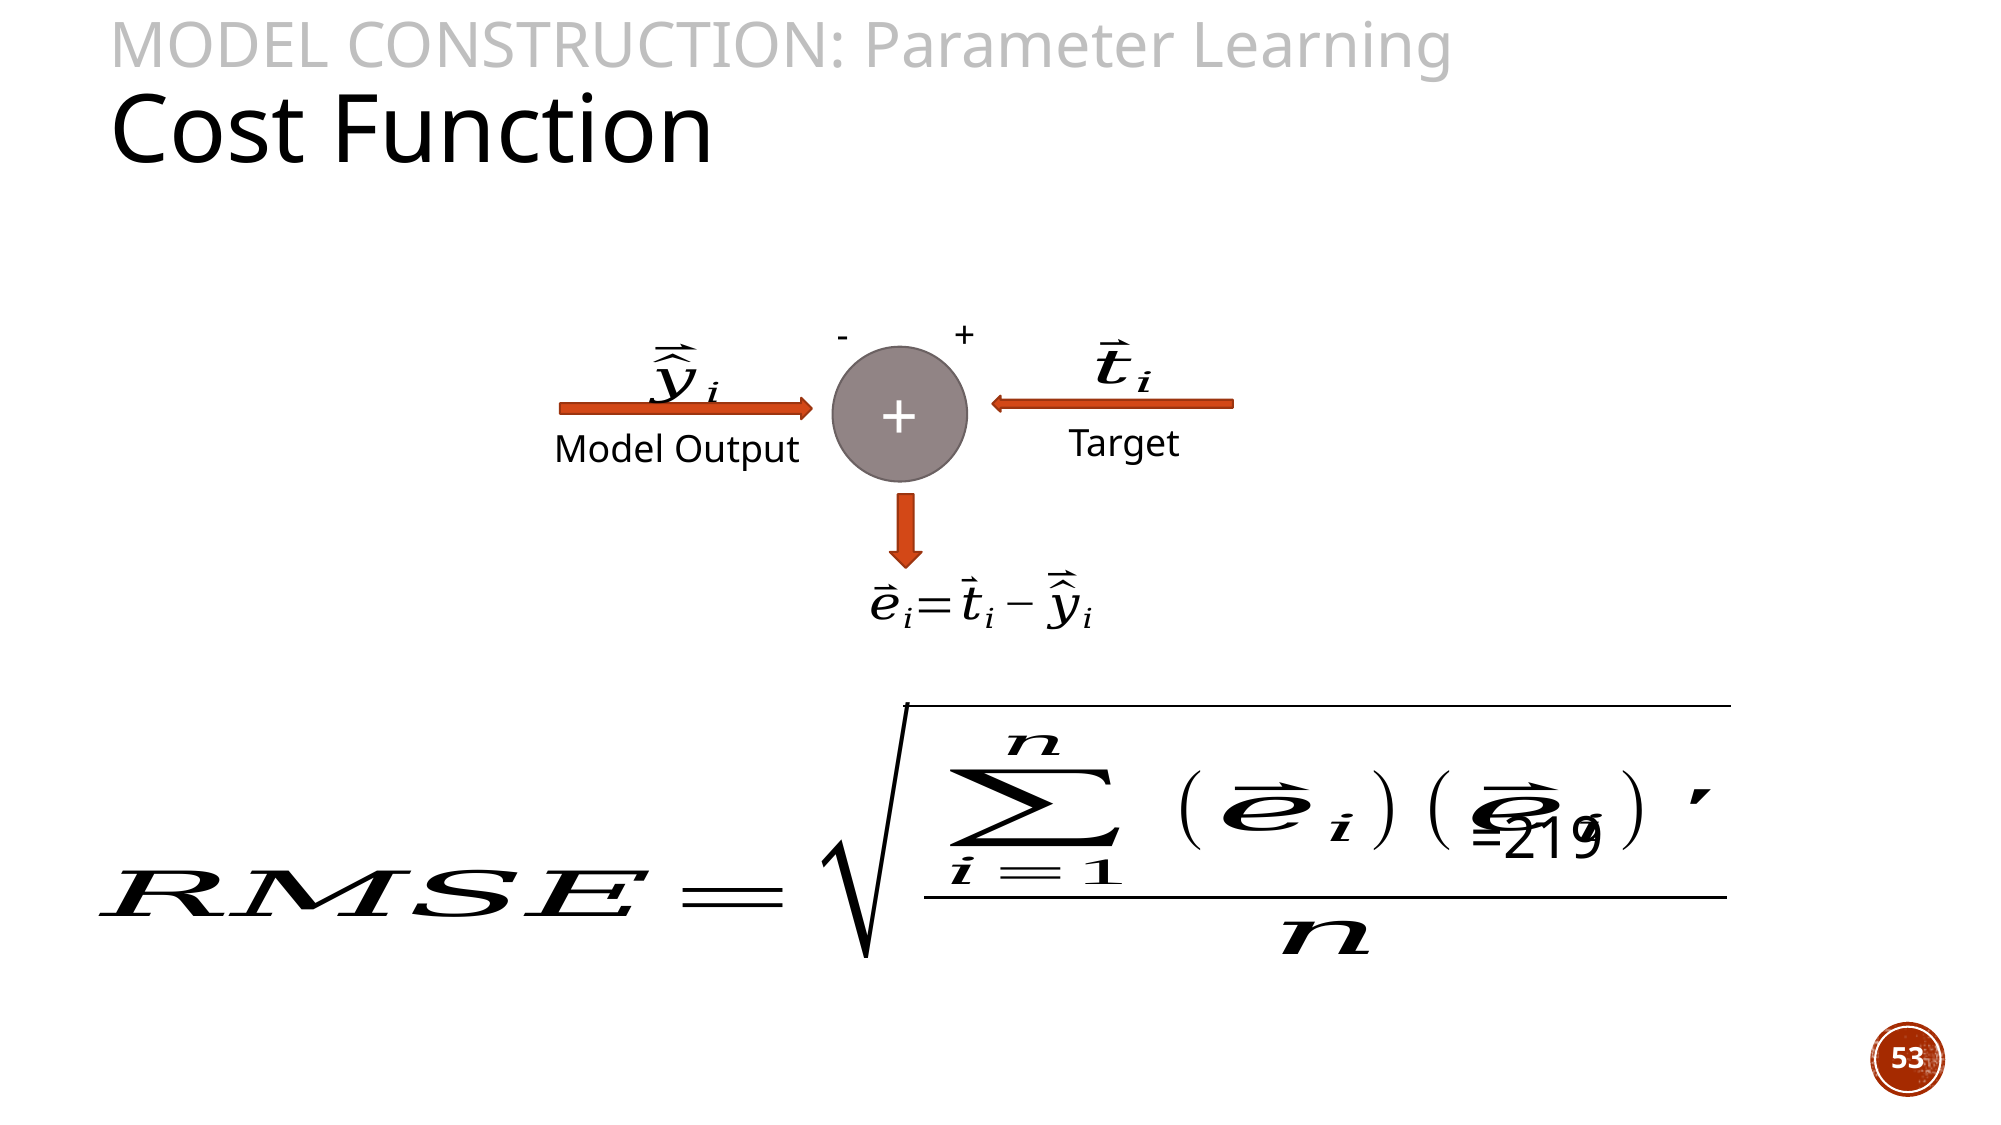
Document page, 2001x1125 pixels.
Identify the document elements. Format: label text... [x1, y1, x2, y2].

text_box + [939, 303, 991, 364]
text_box - [821, 303, 864, 364]
text_box [558, 396, 813, 417]
text_box [991, 394, 1234, 413]
slide_number 53 [1855, 1028, 1961, 1089]
text_box [888, 493, 923, 569]
text_box Model Output [538, 417, 815, 477]
text_box Target [1053, 411, 1195, 472]
text_box + [831, 345, 969, 483]
text_box Model Construction: Parameter Learning Cost Function [94, 3, 1485, 193]
